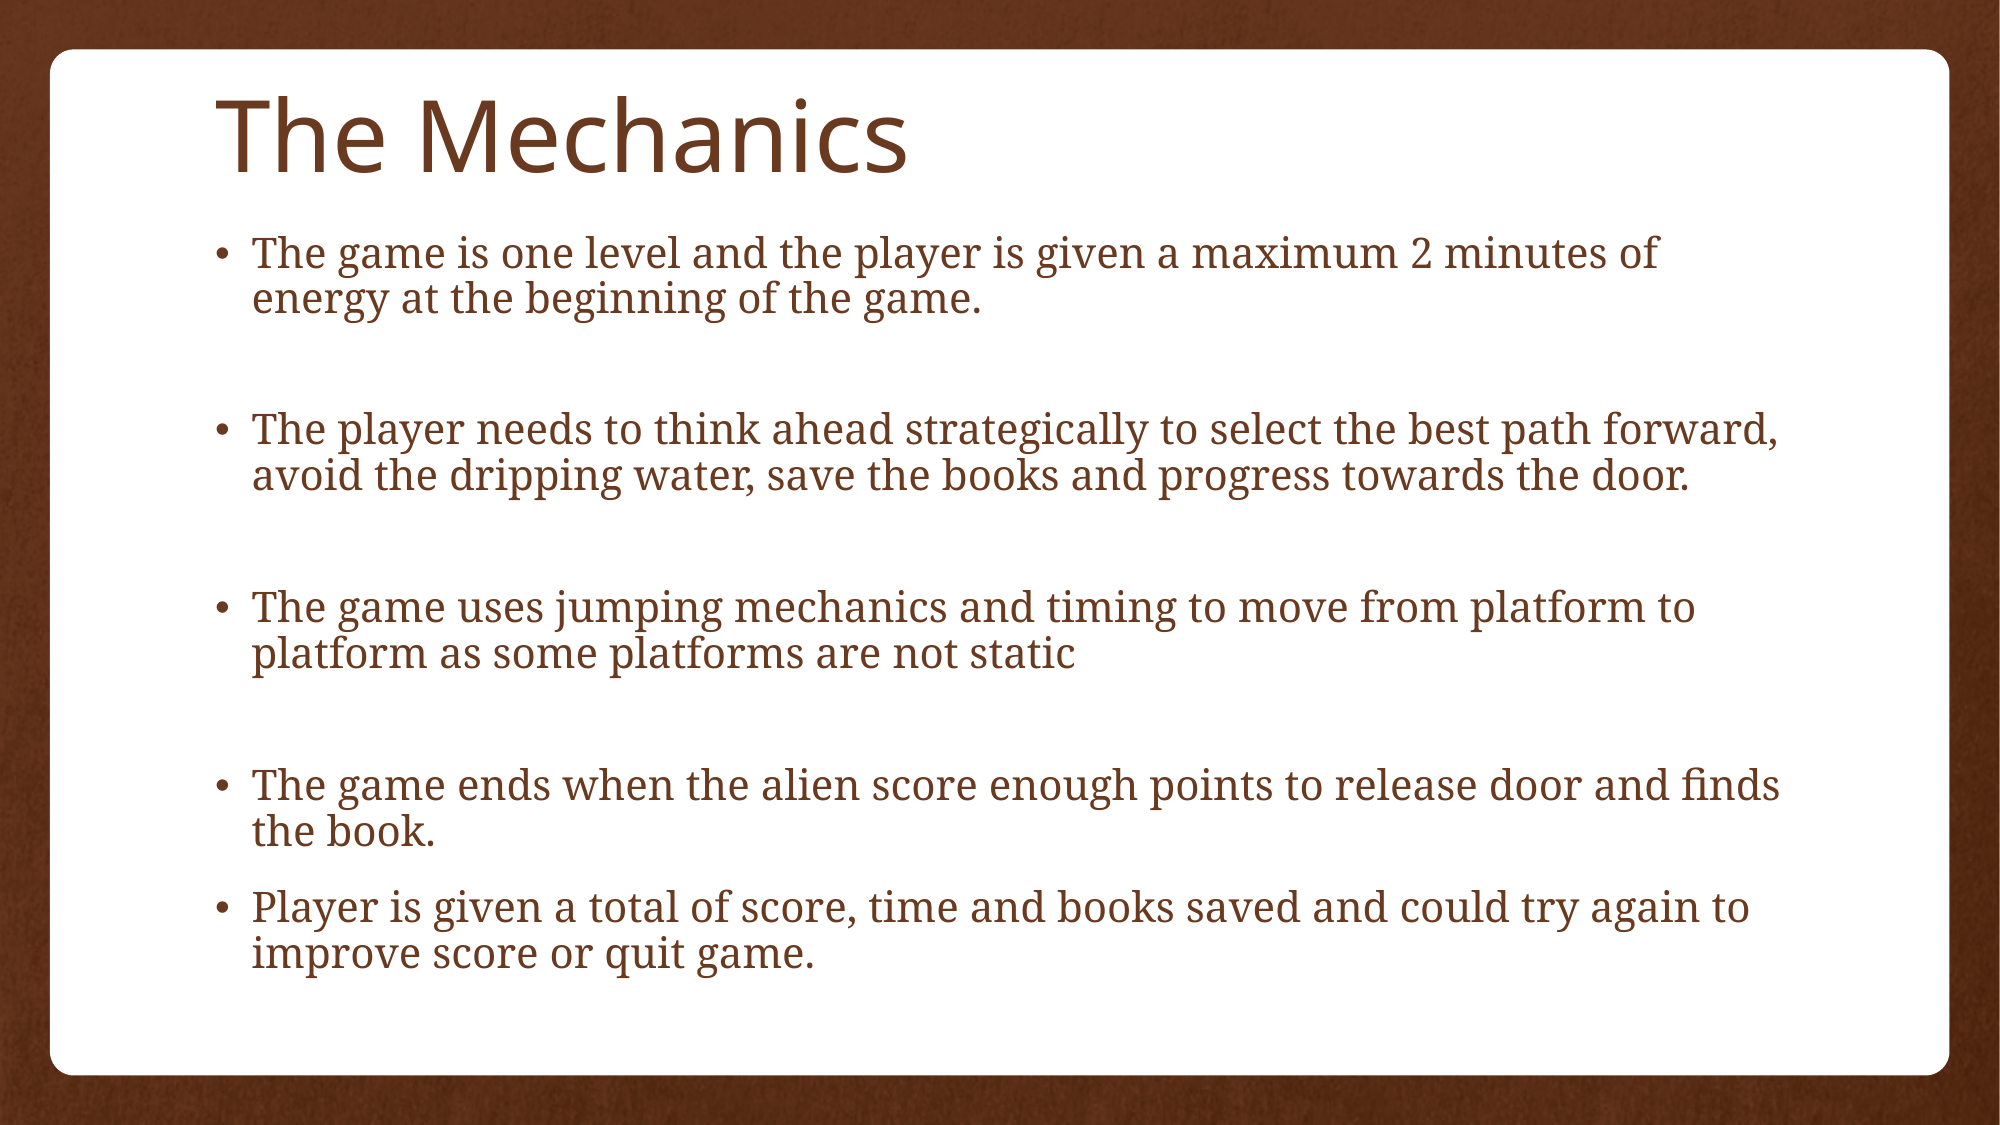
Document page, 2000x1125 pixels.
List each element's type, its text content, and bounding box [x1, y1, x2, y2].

list The game is one level and the player is given a maximum 2 minutes of energy at the beginning of the game. The player needs to think ahead strategically to select the best path forward, avoid the dripping water, save the books and progress towards the door. The game uses jumping mechanics and timing to move from platform to platform as some platforms are not static The game ends when the alien score enough points to release door and finds the book. Player is given a total of score, time and books saved and could try again to improve score or quit game. [199, 224, 1800, 1038]
title The Mechanics [199, 50, 1800, 200]
